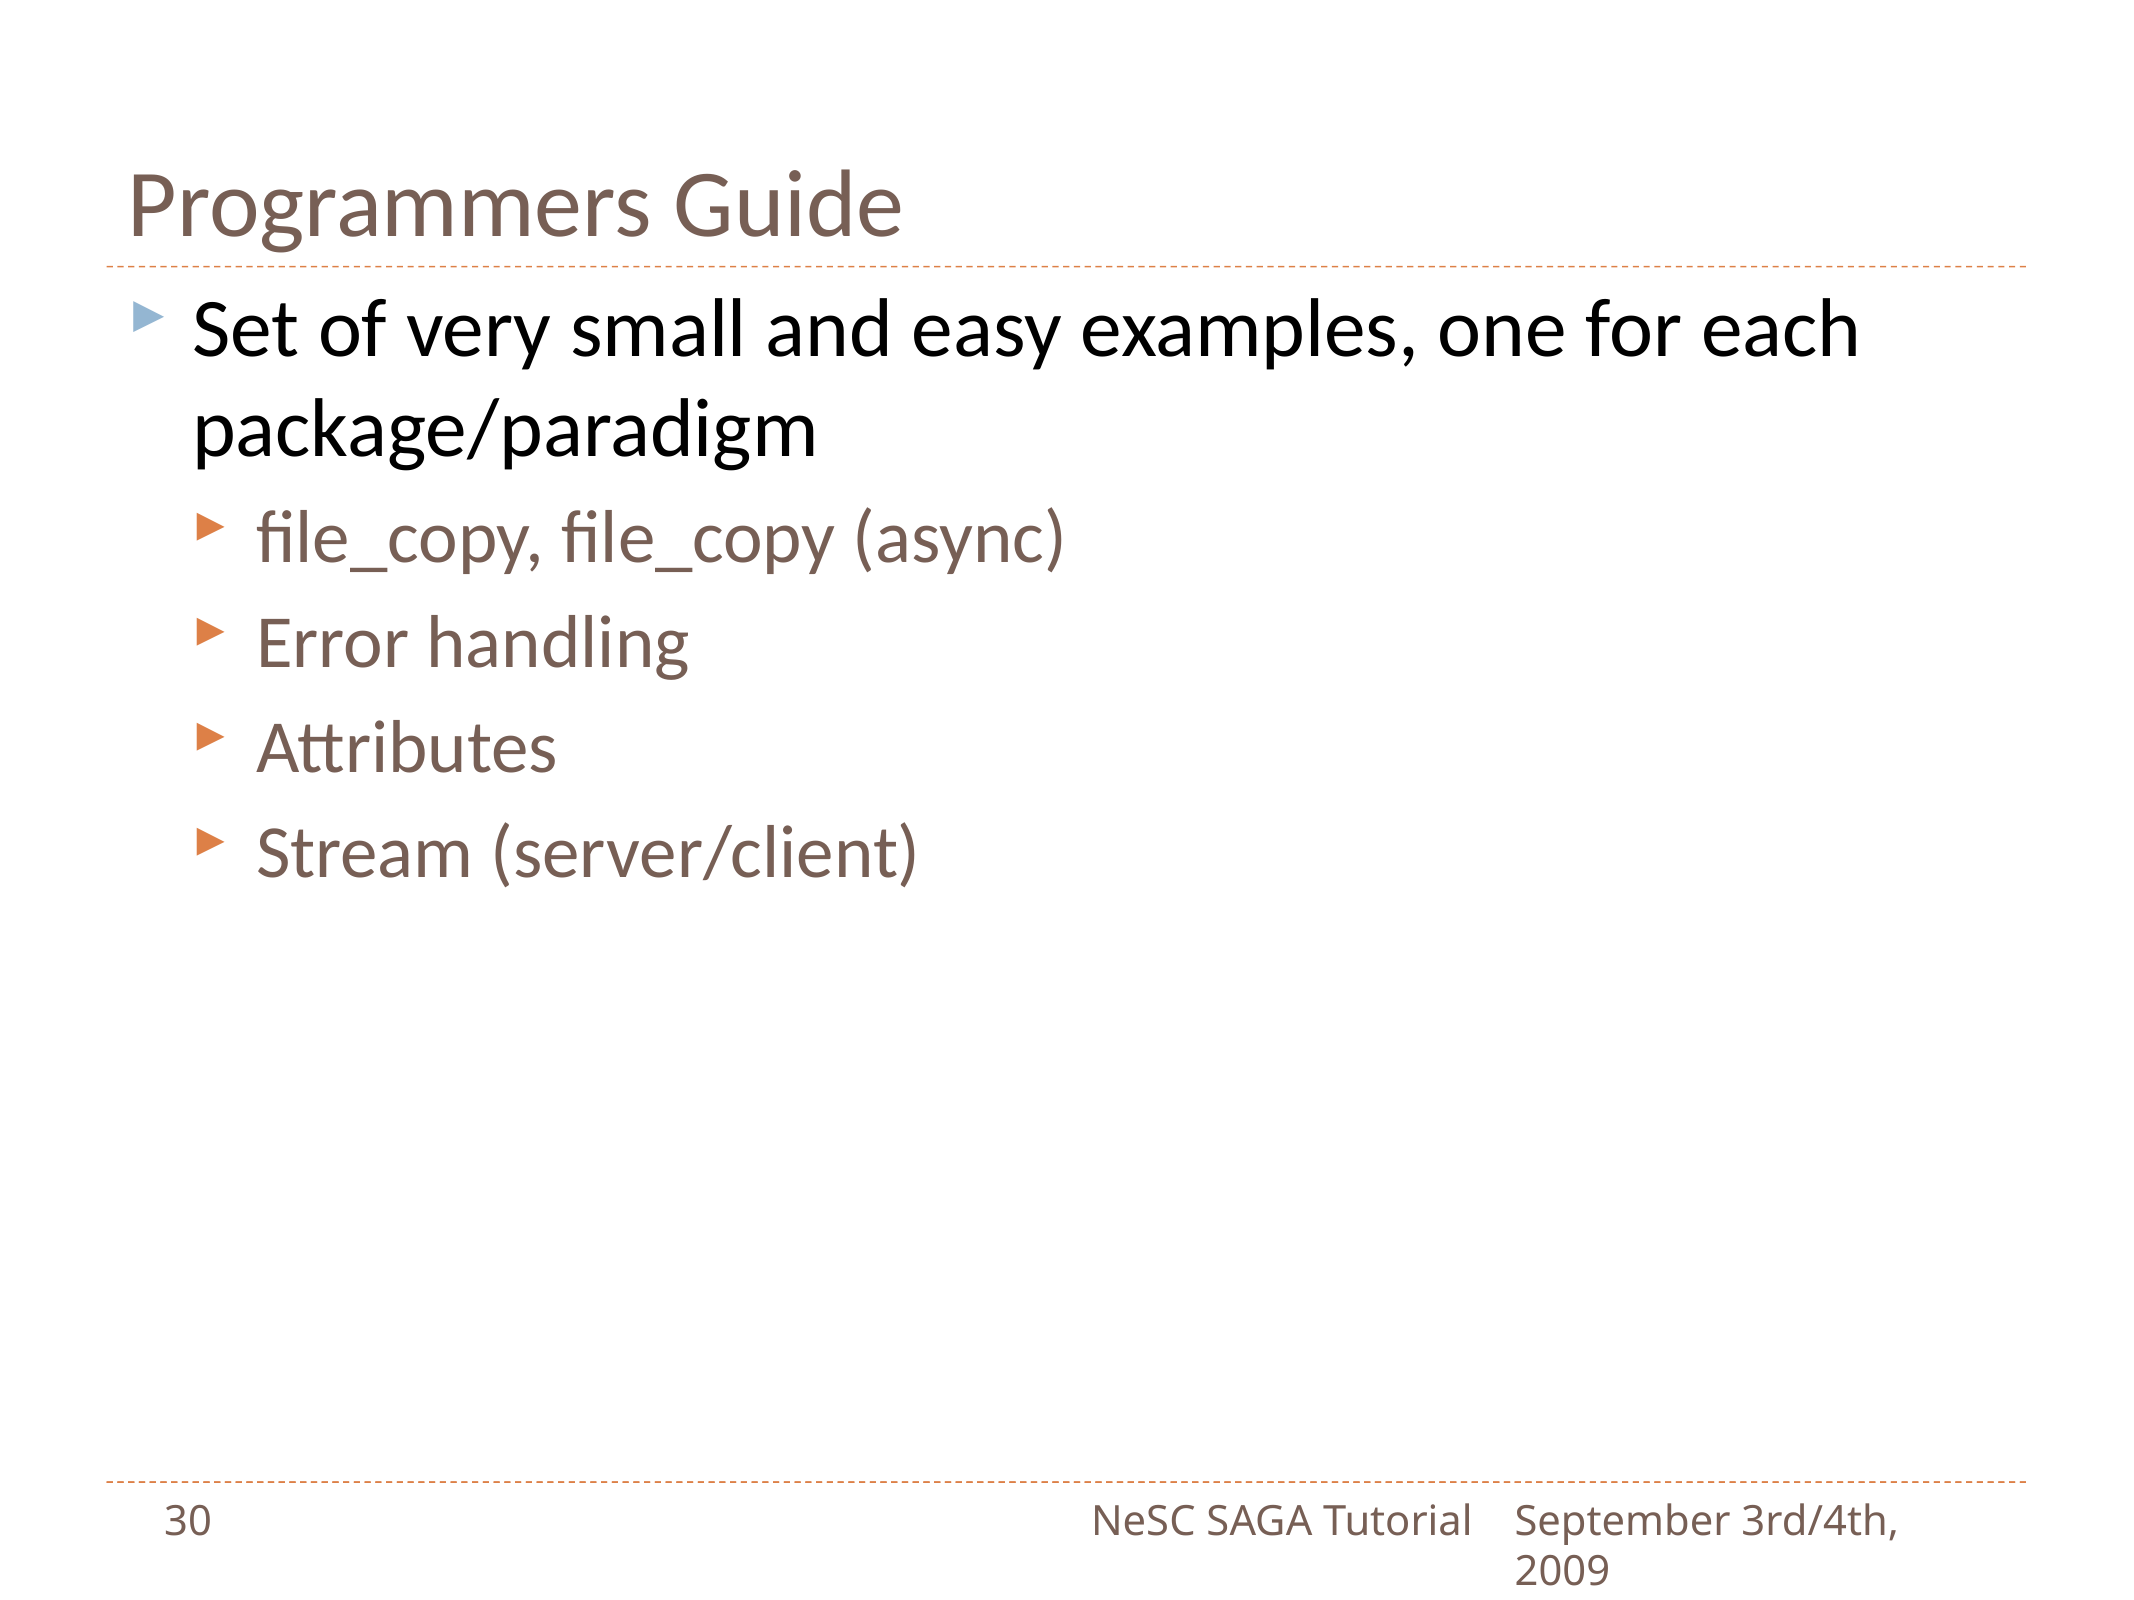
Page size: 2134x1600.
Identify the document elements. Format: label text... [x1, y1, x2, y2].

footer NeSC SAGA Tutorial [676, 1482, 1494, 1569]
slide_number 30 [142, 1482, 606, 1569]
title Programmers Guide [106, 35, 2027, 262]
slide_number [1494, 1482, 2028, 1569]
list Set of very small and easy examples, one for each package/paradigm file_copy, file_copy (async) Error handling Attributes Stream (server/client) [106, 262, 2027, 1415]
